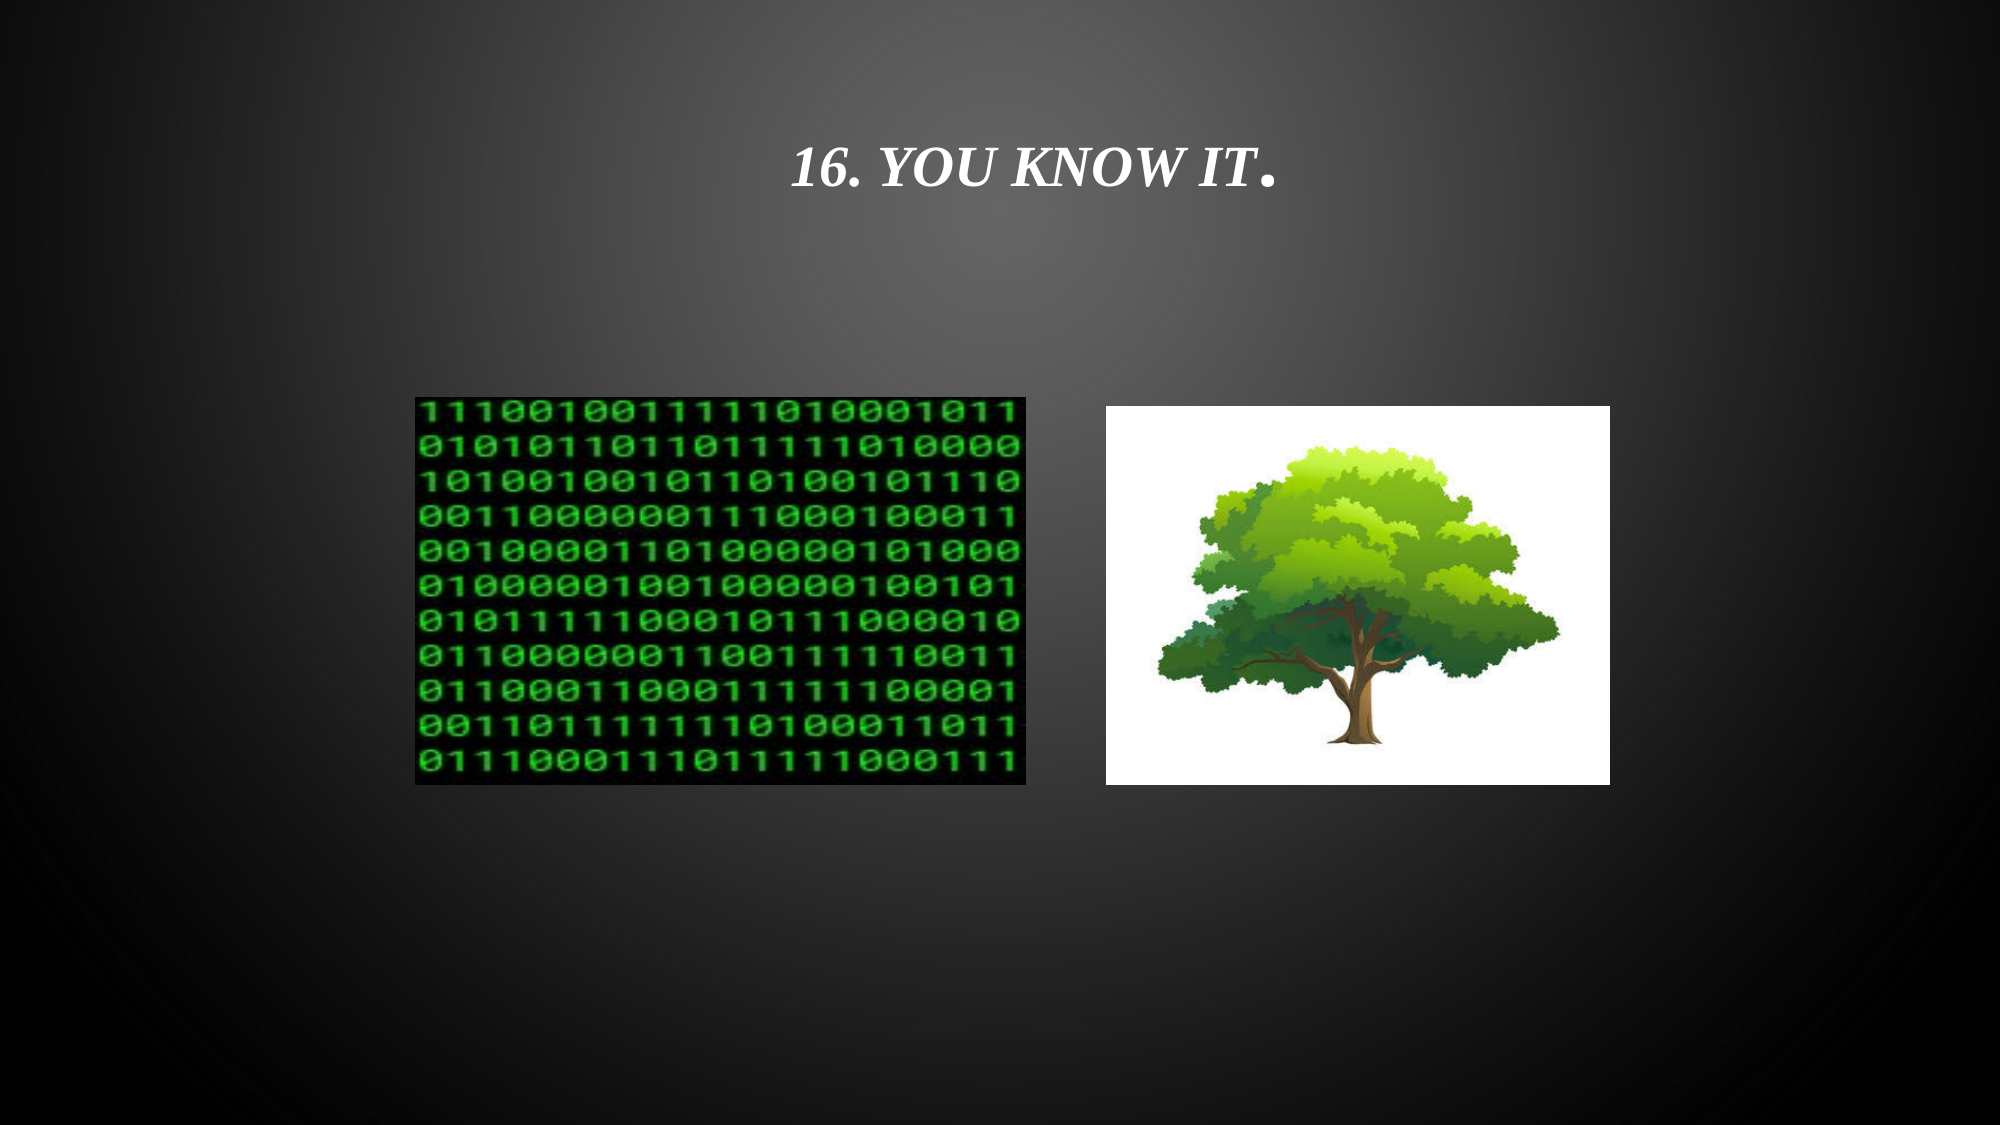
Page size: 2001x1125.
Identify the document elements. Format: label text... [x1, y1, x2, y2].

title 16. You know it. [397, 113, 1673, 302]
picture [0, 0, 2000, 1125]
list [415, 396, 1026, 785]
